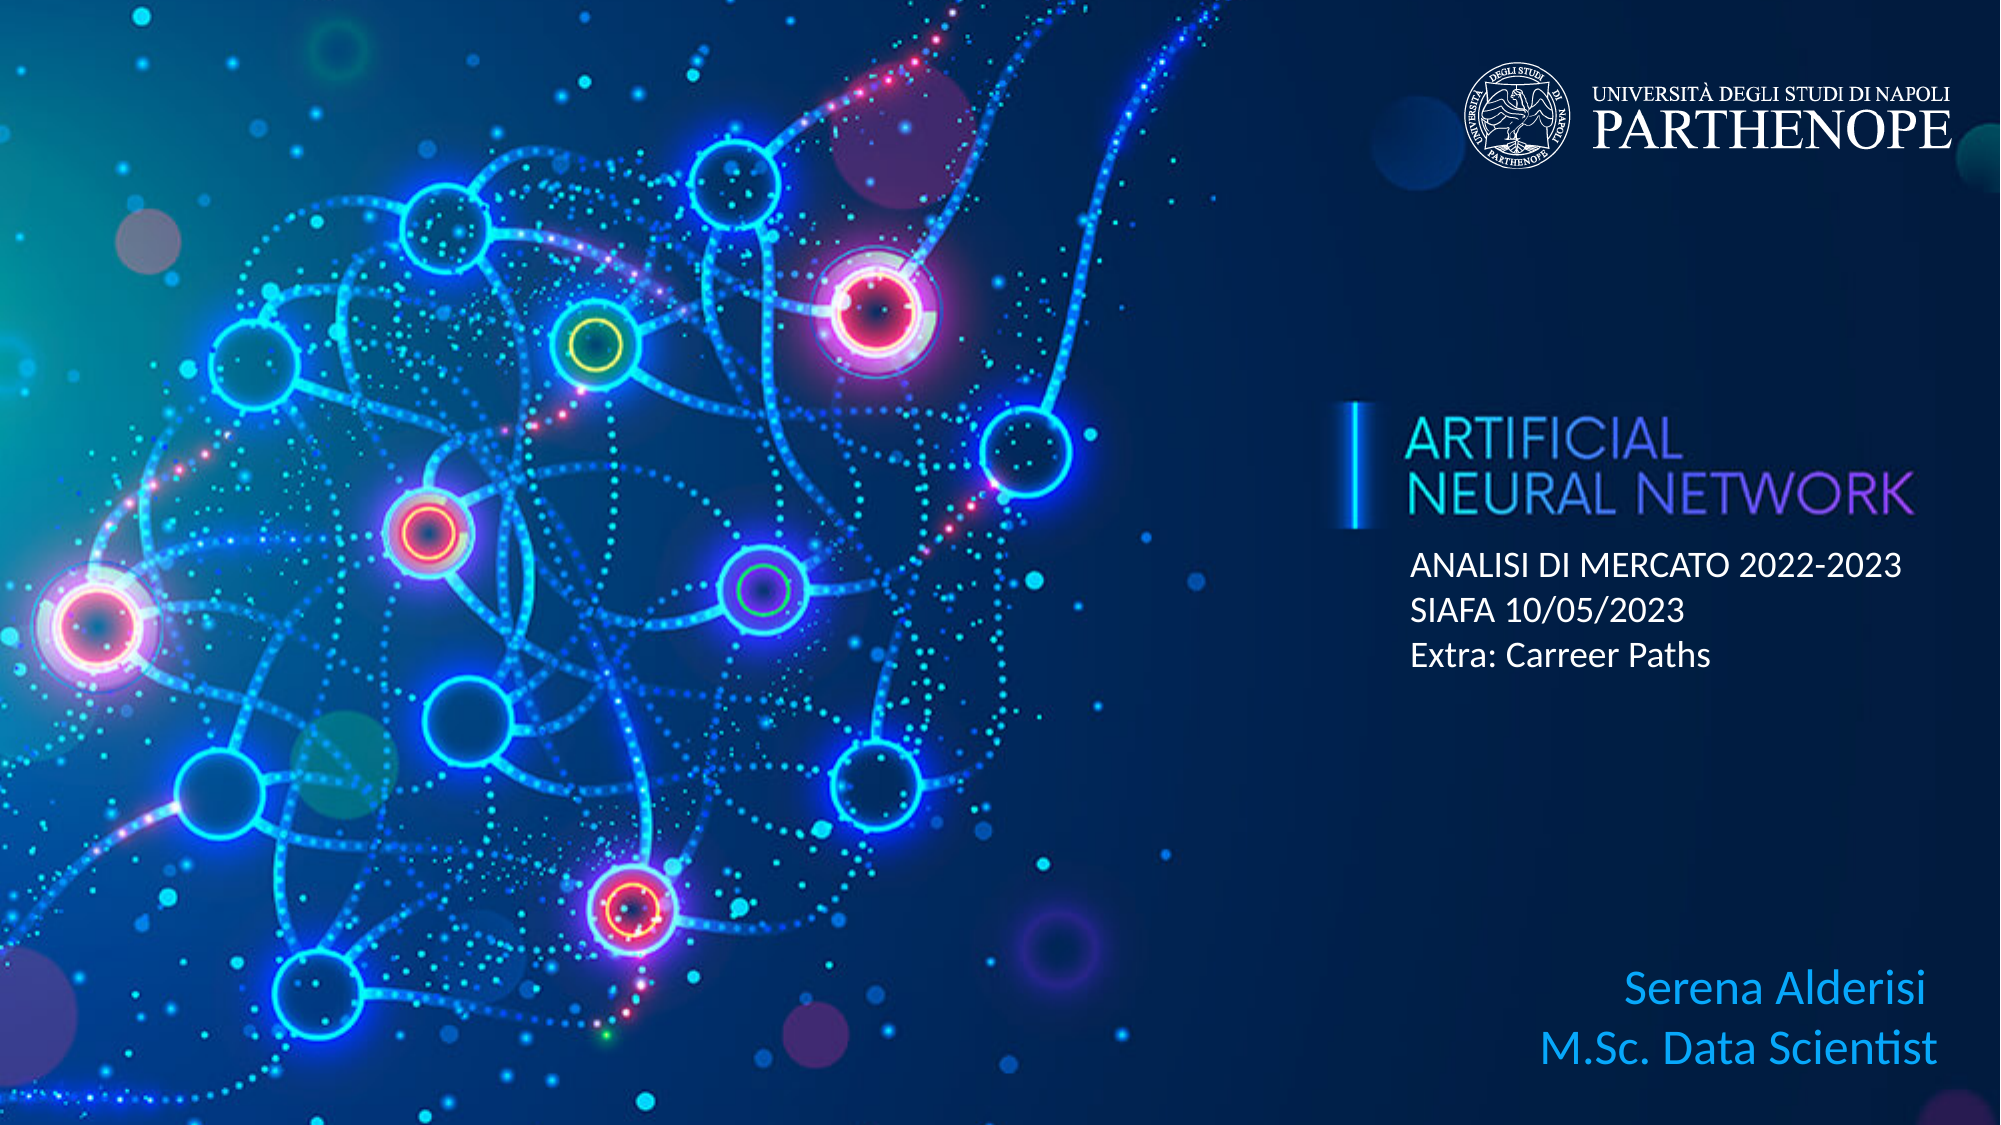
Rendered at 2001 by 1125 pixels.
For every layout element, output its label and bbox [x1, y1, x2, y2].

list [0, 0, 2000, 1125]
picture [1464, 62, 1952, 169]
